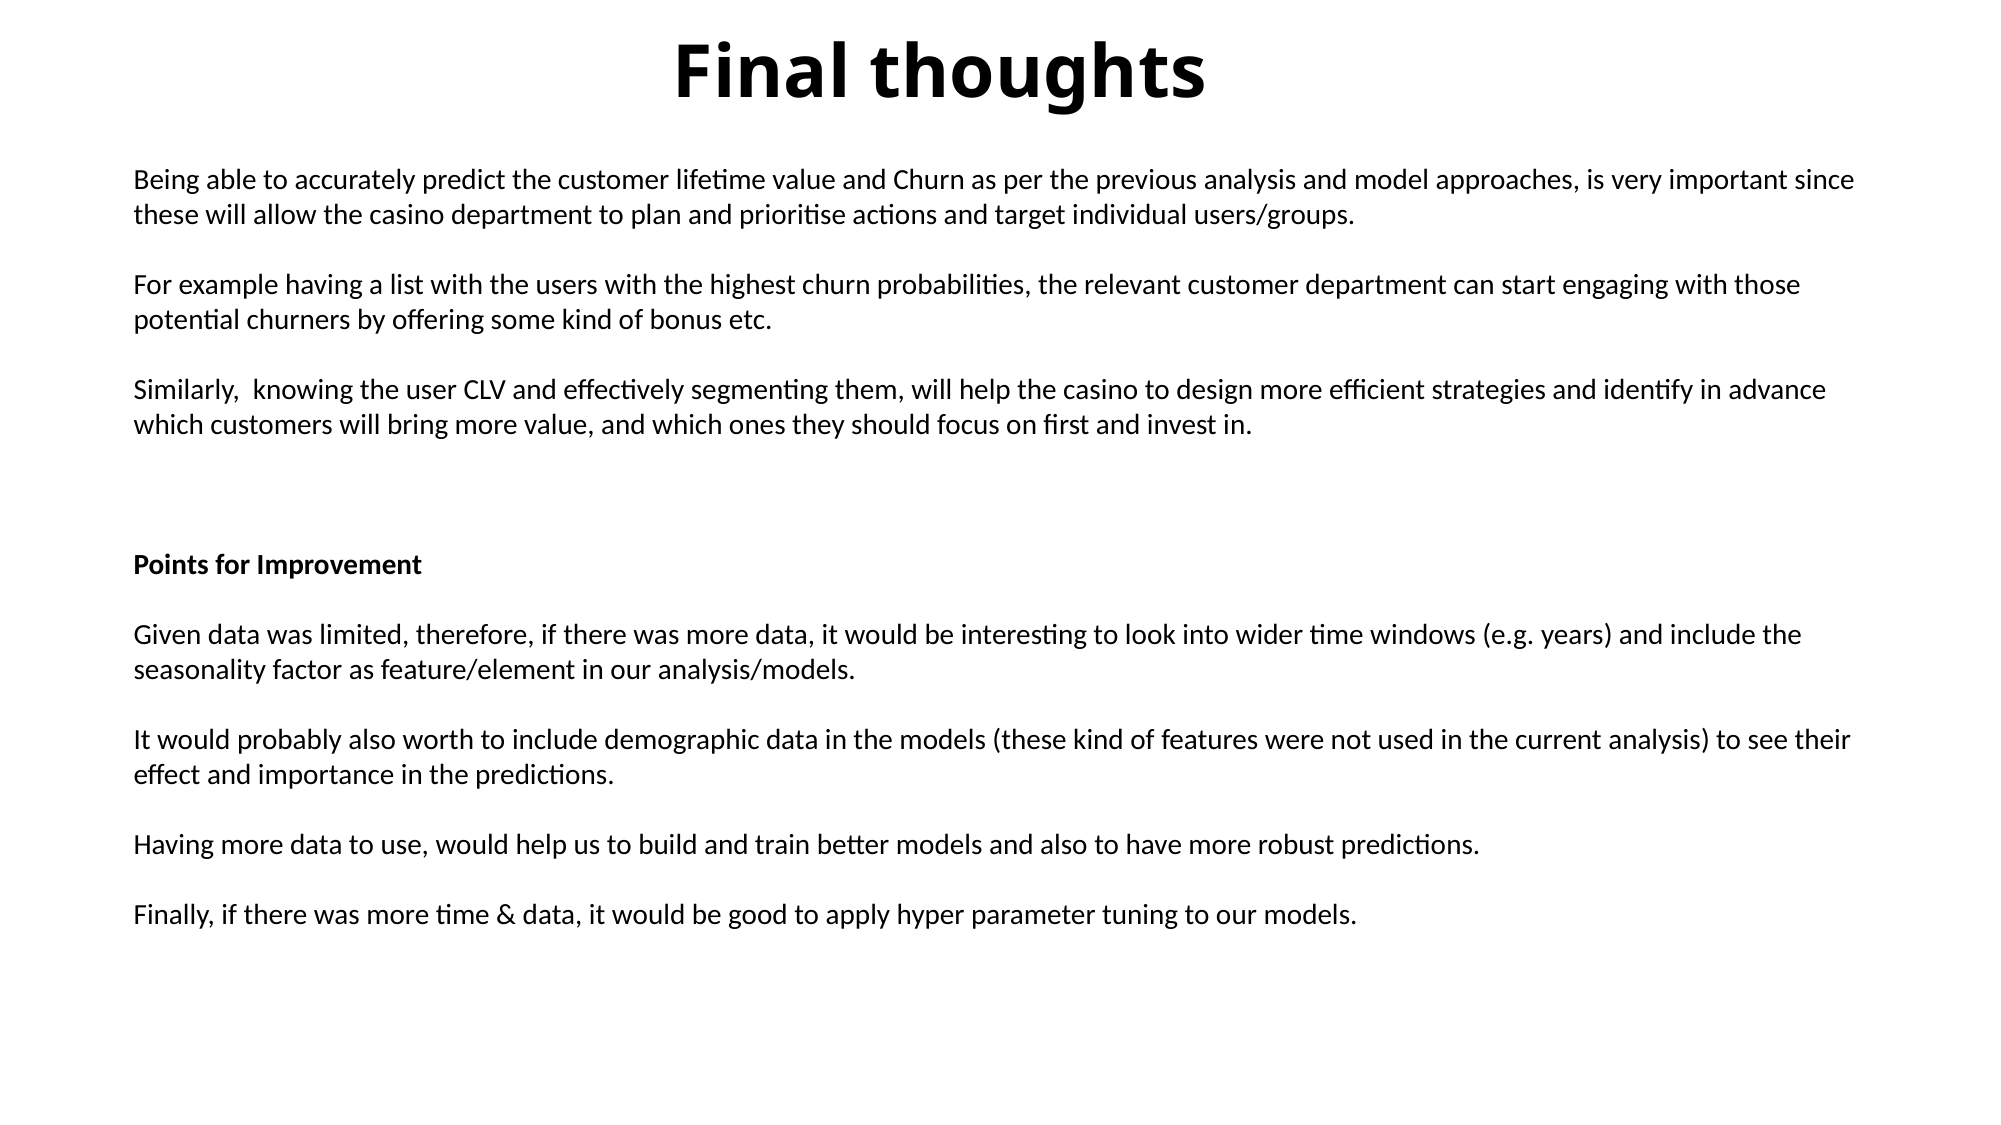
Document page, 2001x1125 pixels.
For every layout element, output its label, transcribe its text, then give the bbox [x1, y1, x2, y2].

text_box Being able to accurately predict the customer lifetime value and Churn as per the previous analysis and model approaches, is very important since these will allow the casino department to plan and prioritise actions and target individual users/groups. For example having a list with the users with the highest churn probabilities, the relevant customer department can start engaging with those potential churners by offering some kind of bonus etc. Similarly, knowing the user CLV and effectively segmenting them, will help the casino to design more efficient strategies and identify in advance which customers will bring more value, and which ones they should focus on first and invest in. Points for Improvement Given data was limited, therefore, if there was more data, it would be interesting to look into wider time windows (e.g. years) and include the seasonality factor as feature/element in our analysis/models. It would probably also worth to include demographic data in the models (these kind of features were not used in the current analysis) to see their effect and importance in the predictions. Having more data to use, would help us to build and train better models and also to have more robust predictions. Finally, if there was more time & data, it would be good to apply hyper parameter tuning to our models. [118, 153, 1882, 938]
text_box Final thoughts [199, 26, 1700, 121]
